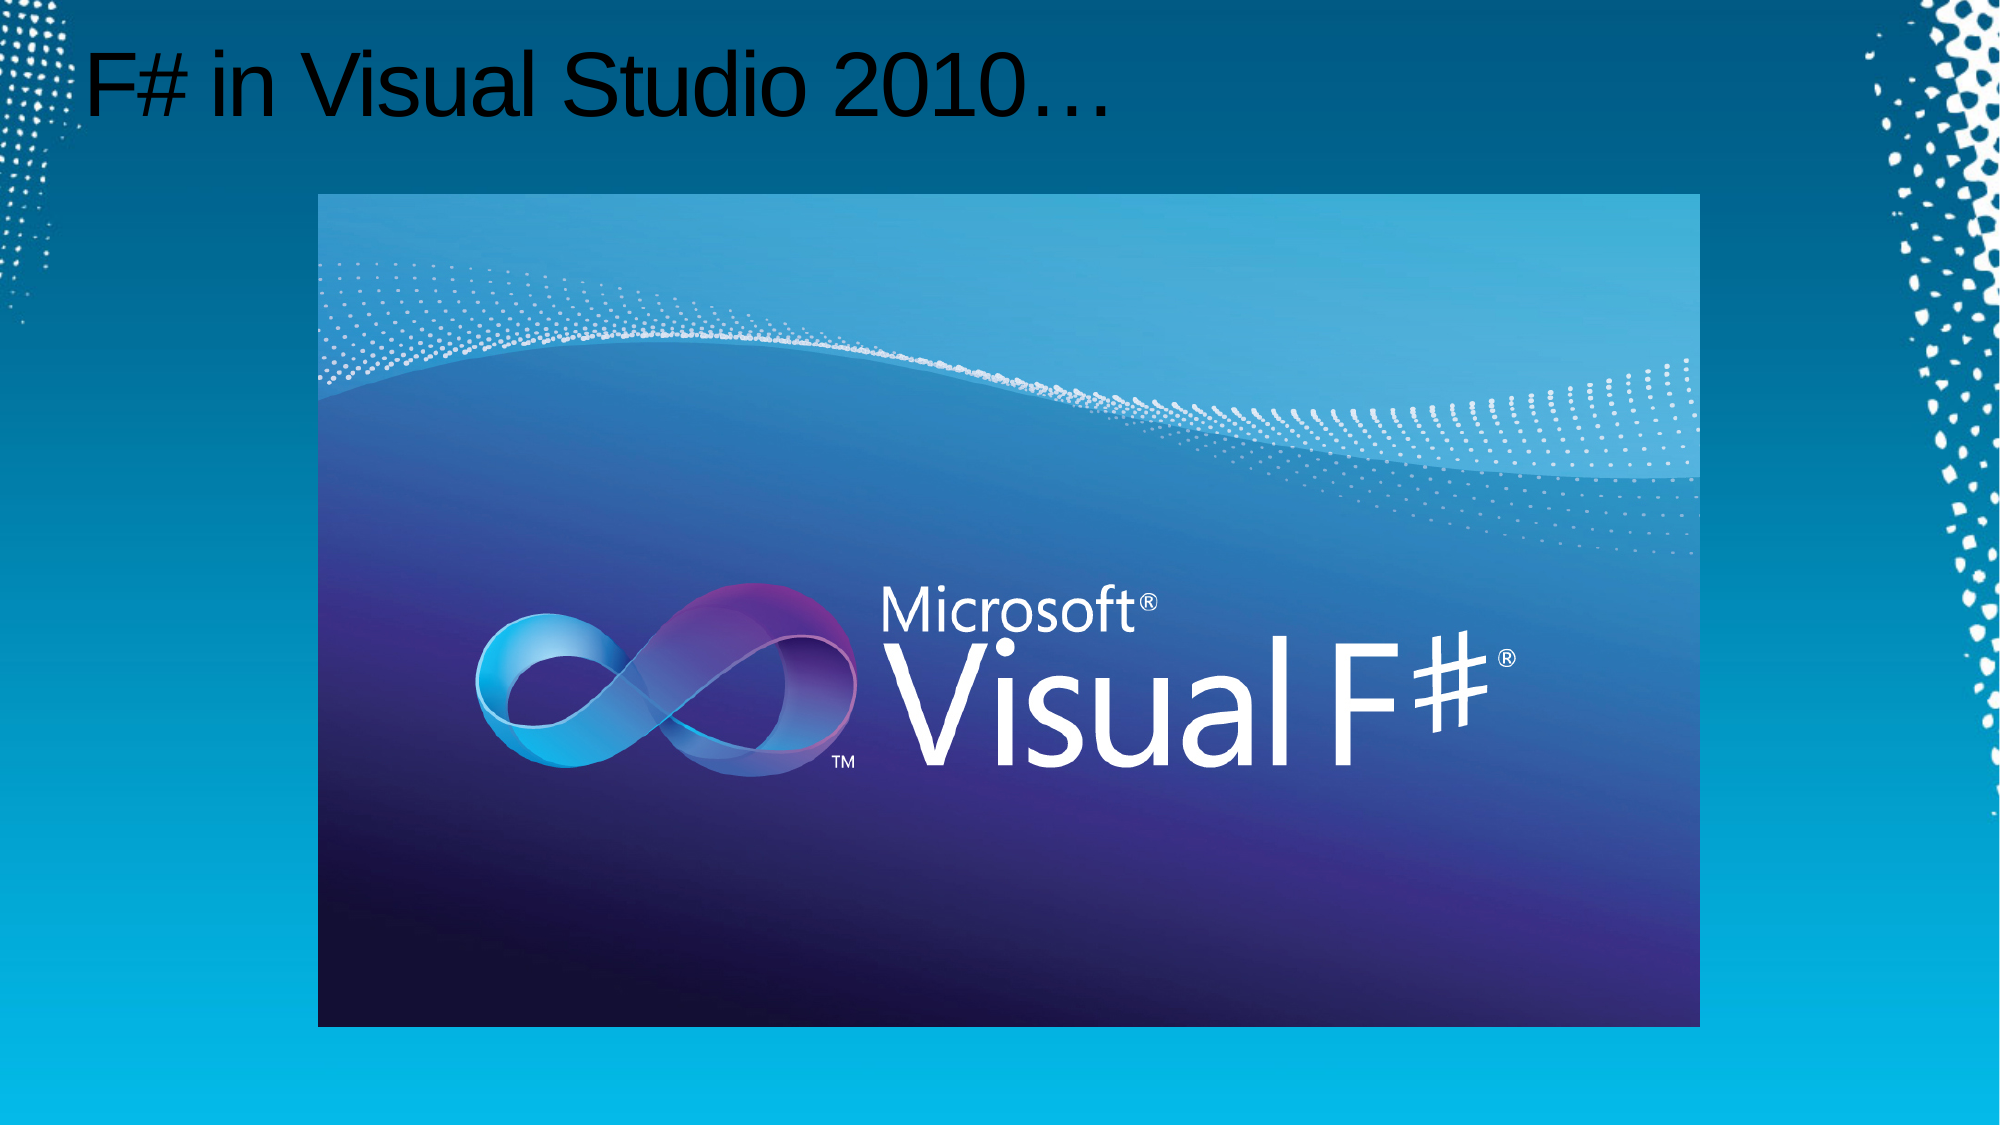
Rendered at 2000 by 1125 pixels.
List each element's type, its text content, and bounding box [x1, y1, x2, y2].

picture [18, 0, 29, 6]
picture [1911, 223, 1918, 230]
picture [1932, 235, 1943, 241]
picture [18, 13, 26, 19]
title F# in Visual Studio 2010… [83, 37, 1917, 138]
picture [1972, 312, 1985, 322]
picture [1990, 492, 2000, 505]
picture [54, 76, 60, 83]
picture [1963, 335, 1972, 344]
picture [42, 31, 53, 39]
picture [1991, 637, 2000, 652]
picture [1968, 481, 1978, 492]
picture [1926, 344, 1939, 358]
picture [1942, 465, 1958, 483]
picture [1958, 445, 1968, 460]
picture [0, 155, 5, 163]
picture [1988, 691, 2000, 709]
picture [1963, 589, 1976, 607]
picture [41, 59, 48, 67]
picture [6, 97, 12, 105]
picture [1920, 257, 1932, 264]
picture [1889, 152, 1901, 166]
picture [1919, 367, 1930, 378]
picture [1925, 141, 1935, 155]
picture [1995, 582, 2000, 595]
picture [26, 57, 34, 68]
picture [31, 131, 37, 138]
picture [1969, 625, 1985, 642]
picture [1993, 321, 2000, 339]
picture [1979, 657, 1995, 676]
picture [11, 55, 21, 64]
picture [1974, 683, 1985, 694]
picture [1925, 87, 1941, 99]
picture [1952, 502, 1967, 516]
picture [1892, 212, 1902, 216]
picture [58, 32, 66, 41]
picture [30, 14, 40, 23]
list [317, 194, 1701, 1027]
picture [34, 101, 43, 111]
picture [1980, 460, 1987, 469]
picture [1922, 200, 1934, 207]
picture [0, 24, 9, 33]
picture [1938, 122, 1950, 133]
picture [1898, 188, 1912, 198]
picture [1928, 399, 1939, 415]
picture [33, 116, 40, 124]
picture [16, 22, 23, 34]
picture [1935, 177, 1945, 189]
picture [1921, 0, 1934, 8]
picture [1914, 308, 1929, 326]
picture [1935, 431, 1946, 449]
picture [1984, 349, 1992, 357]
picture [1981, 604, 2000, 620]
picture [3, 10, 11, 18]
picture [9, 84, 15, 91]
picture [33, 0, 42, 10]
picture [33, 88, 42, 97]
picture [10, 69, 17, 78]
picture [1978, 517, 1987, 527]
picture [1942, 269, 1953, 276]
picture [1963, 278, 1976, 291]
picture [1955, 557, 1965, 573]
picture [29, 27, 38, 38]
picture [1972, 570, 1986, 583]
picture [1960, 392, 1970, 403]
picture [1950, 359, 1960, 366]
picture [28, 42, 36, 53]
picture [1946, 155, 1961, 167]
picture [1970, 426, 1980, 436]
picture [55, 62, 62, 69]
picture [47, 0, 57, 10]
picture [1946, 525, 1956, 533]
picture [1982, 714, 1993, 729]
picture [1917, 109, 1924, 119]
picture [0, 40, 9, 45]
picture [56, 47, 64, 55]
picture [43, 42, 49, 53]
picture [1941, 324, 1952, 332]
picture [1957, 187, 1971, 200]
picture [1909, 274, 1920, 291]
picture [1948, 413, 1958, 424]
picture [1991, 747, 2000, 765]
picture [1983, 404, 1992, 414]
picture [45, 16, 55, 24]
picture [1992, 438, 2000, 448]
picture [17, 129, 23, 136]
picture [1953, 301, 1962, 312]
picture [1955, 246, 1965, 256]
picture [1900, 240, 1912, 254]
picture [1914, 164, 1923, 177]
picture [1994, 382, 2000, 391]
picture [1963, 535, 1977, 550]
picture [1929, 27, 1945, 45]
picture [1973, 368, 1982, 380]
picture [1935, 0, 2000, 306]
picture [1945, 213, 1955, 220]
picture [13, 41, 25, 49]
picture [1935, 379, 1948, 391]
picture [1988, 547, 2000, 561]
picture [38, 74, 47, 80]
picture [16, 143, 21, 151]
picture [1930, 291, 1941, 297]
picture [24, 72, 32, 79]
